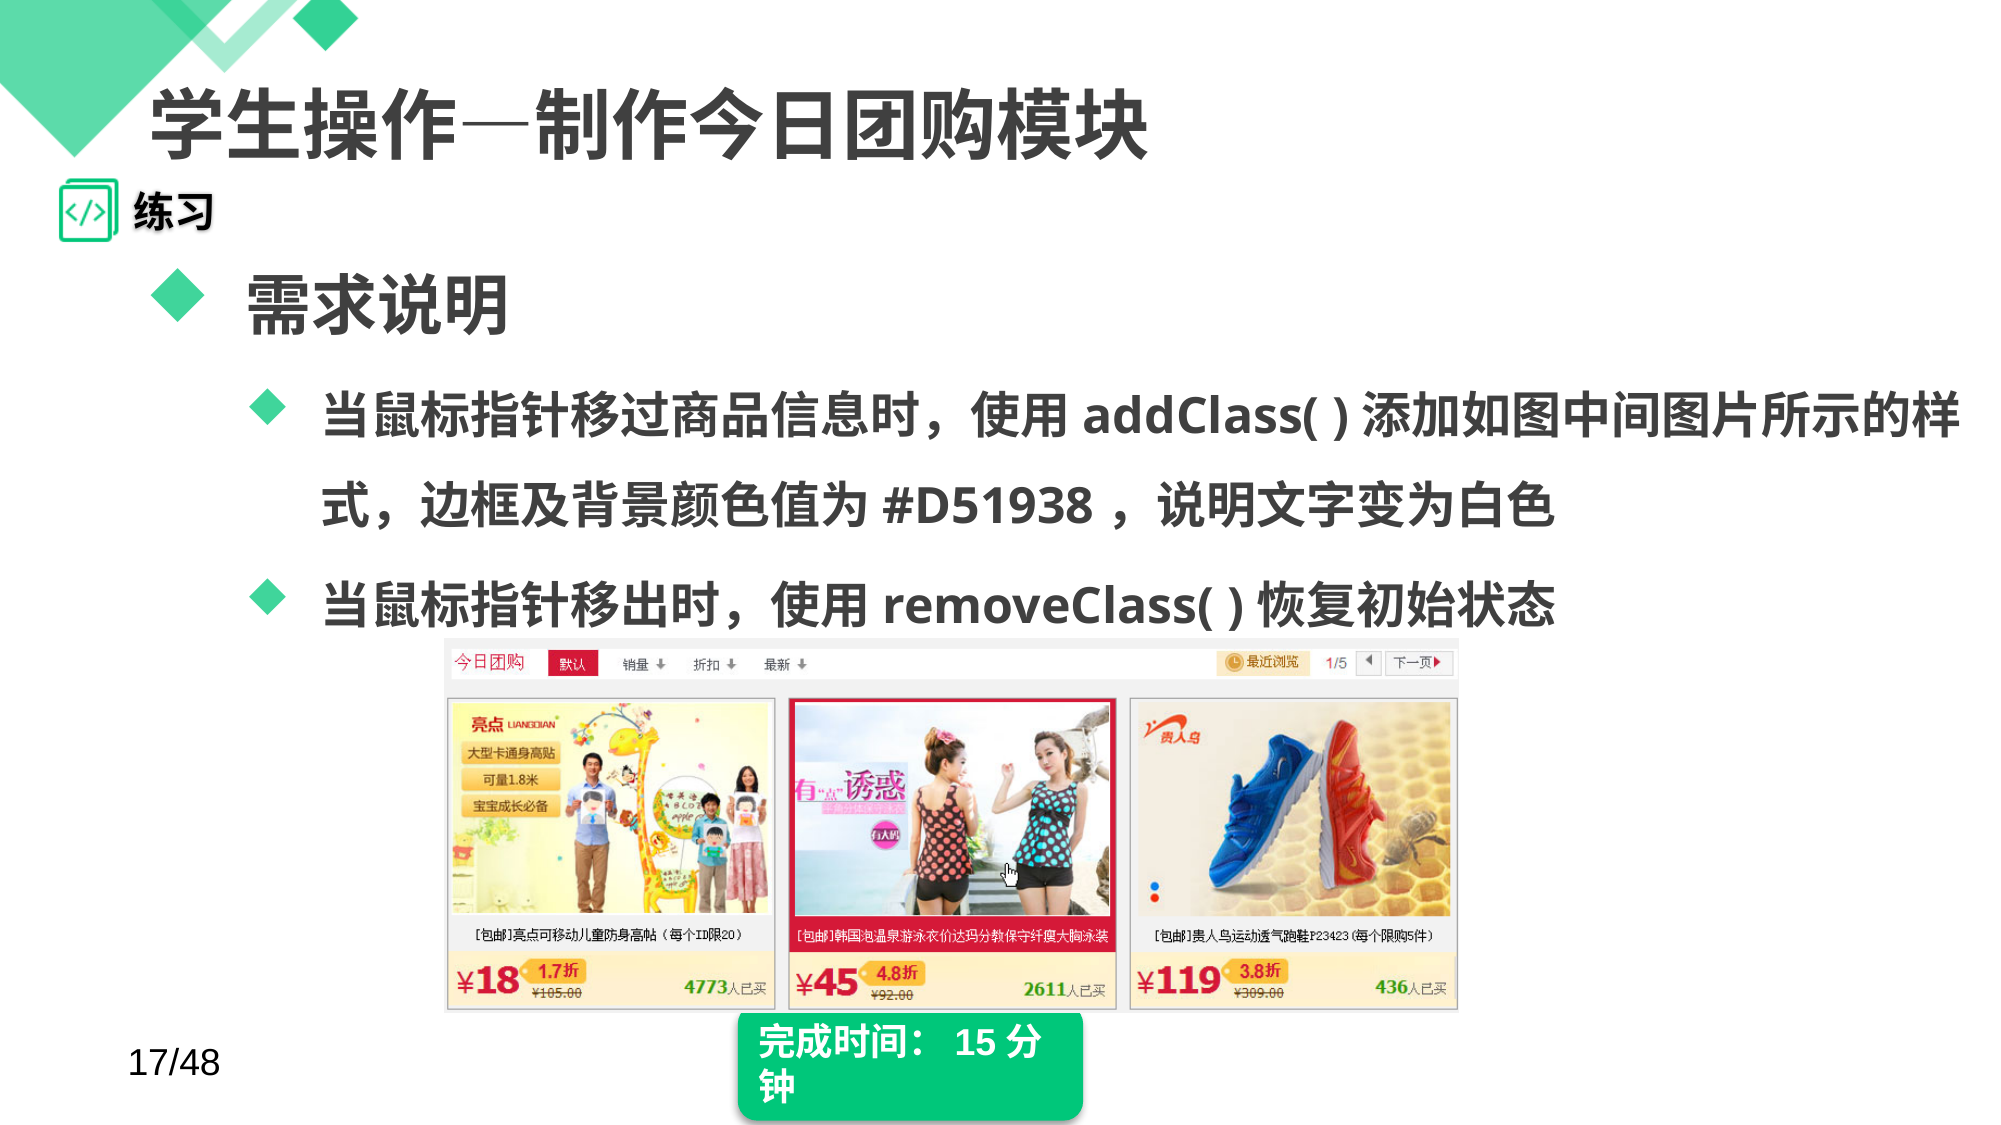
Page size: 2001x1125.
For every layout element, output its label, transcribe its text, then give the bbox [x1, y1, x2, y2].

text_box 完成时间：15分钟 [737, 1021, 1084, 1121]
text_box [55, 177, 233, 245]
title 学生操作—制作今日团购模块 [129, 45, 1692, 201]
picture [0, 0, 2000, 1125]
list 需求说明 当鼠标指针移过商品信息时，使用addClass( )添加如图中间图片所示的样式，边框及背景颜色值为#D51938，说明文字变为白色 当鼠标指针移出时，使用removeClass( )恢复初始状态 [126, 214, 2000, 1006]
